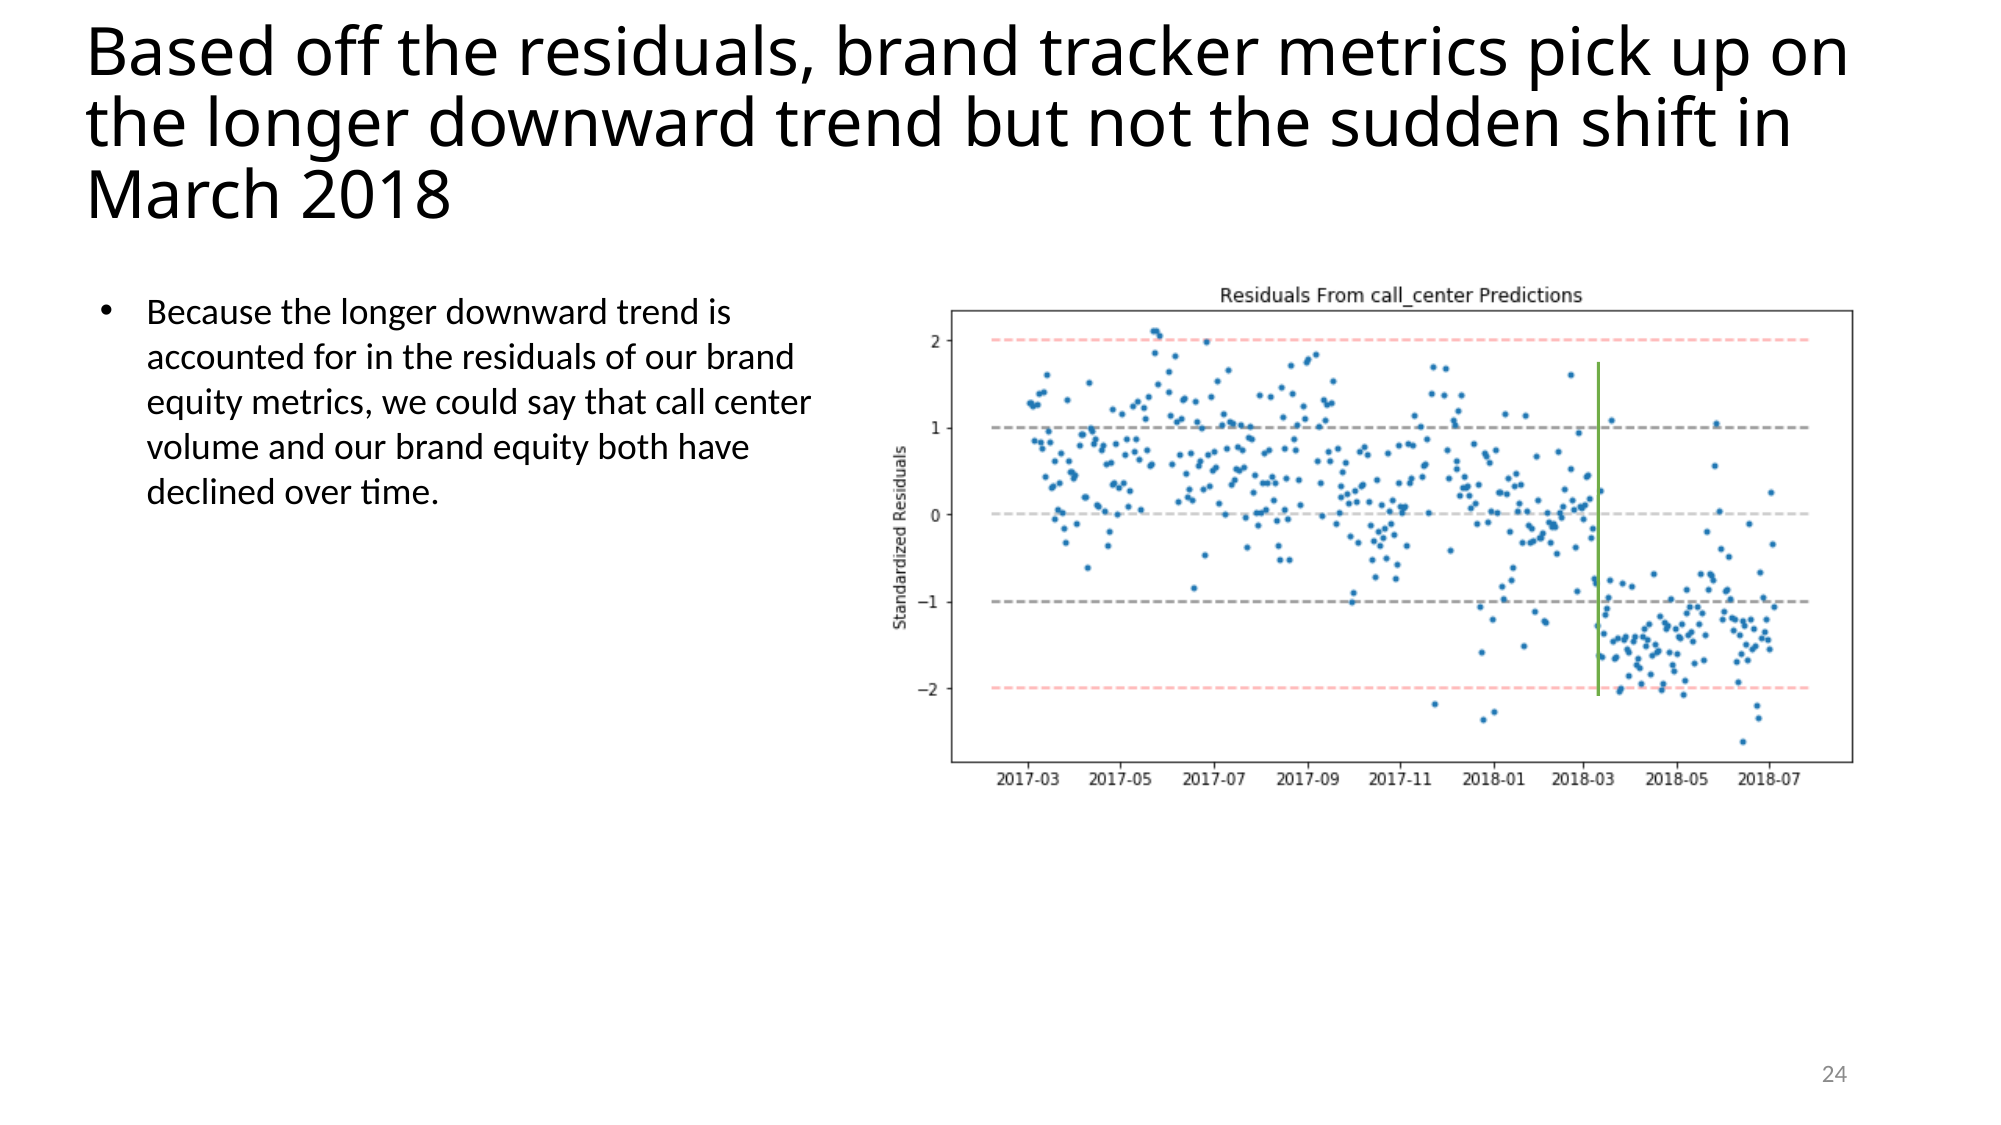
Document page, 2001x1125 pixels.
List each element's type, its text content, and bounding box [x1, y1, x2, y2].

slide_number 24 [1412, 1042, 1863, 1103]
text_box Because the longer downward trend is accounted for in the residuals of our brand equity metrics, we could say that call center volume and our brand equity both have declined over time. [84, 279, 849, 520]
title Based off the residuals, brand tracker metrics pick up on the longer downward trend but not the sudden shift in March 2018 [70, 41, 1931, 210]
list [884, 268, 1863, 790]
